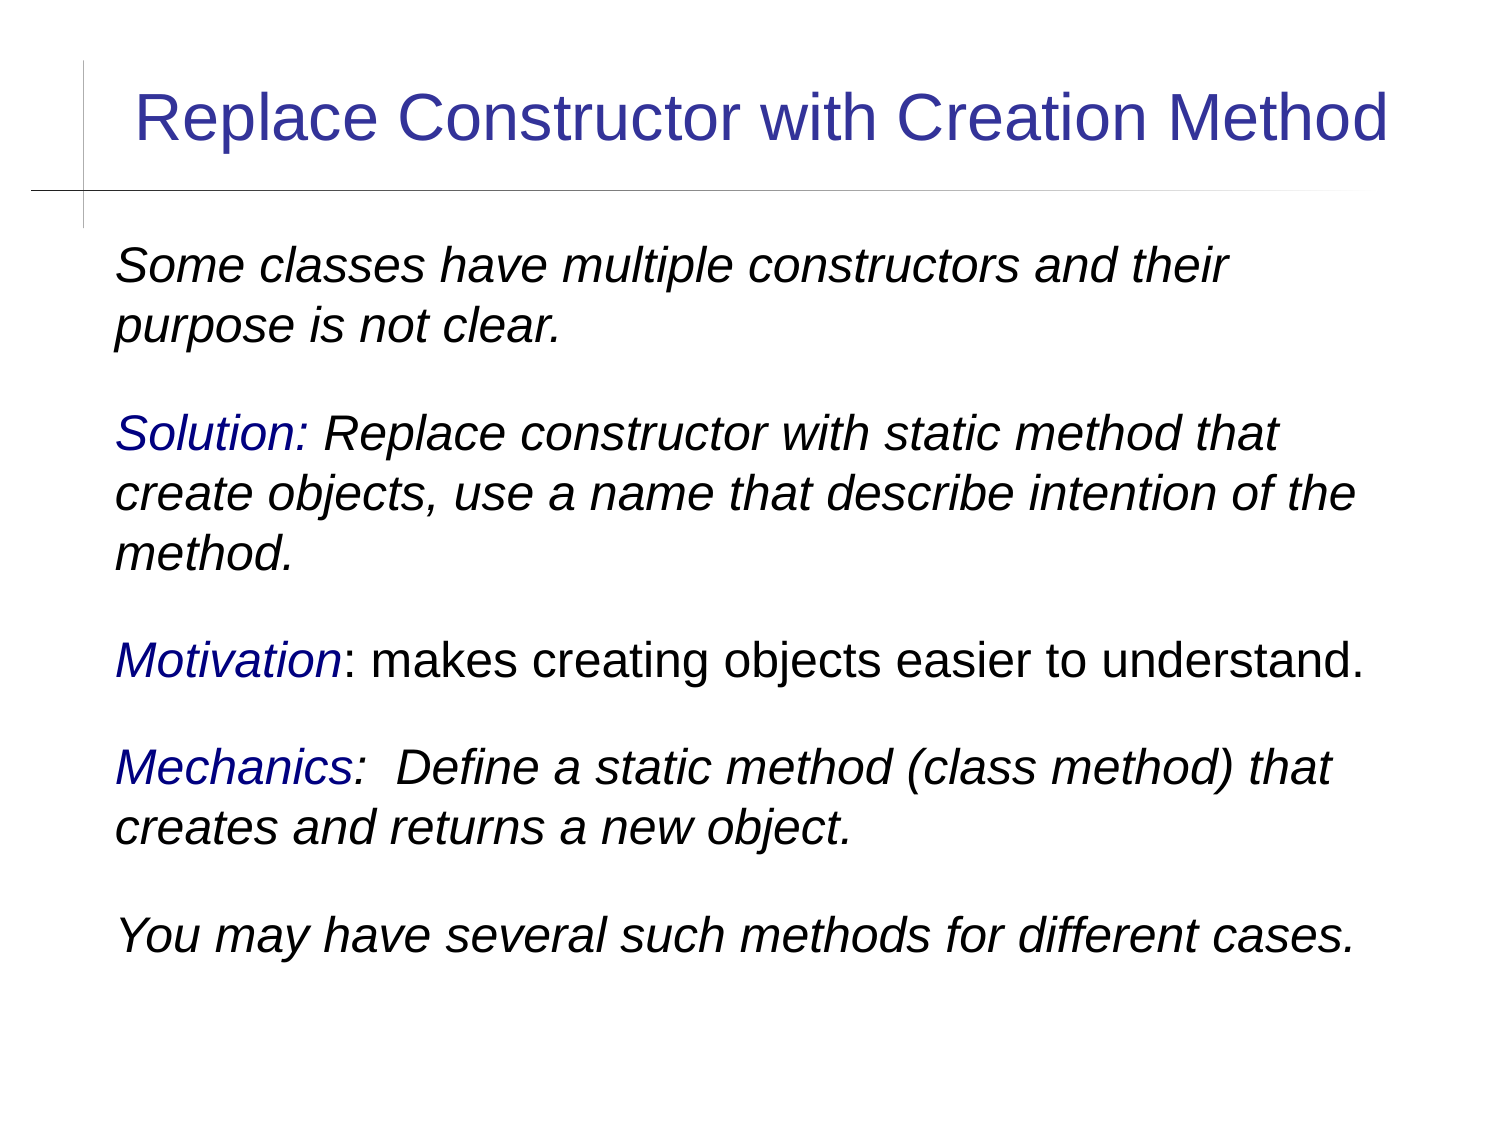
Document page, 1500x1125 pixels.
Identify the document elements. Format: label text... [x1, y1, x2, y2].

text_box Some classes have multiple constructors and their purpose is not clear. Solution: Replace constructor with static method that create objects, use a name that describe intention of the method. Motivation: makes creating objects easier to understand. Mechanics: Define a static method (class method) that creates and returns a new object. You may have several such methods for different cases. [100, 224, 1400, 1050]
text_box Replace Constructor with Creation Method [100, 42, 1425, 185]
